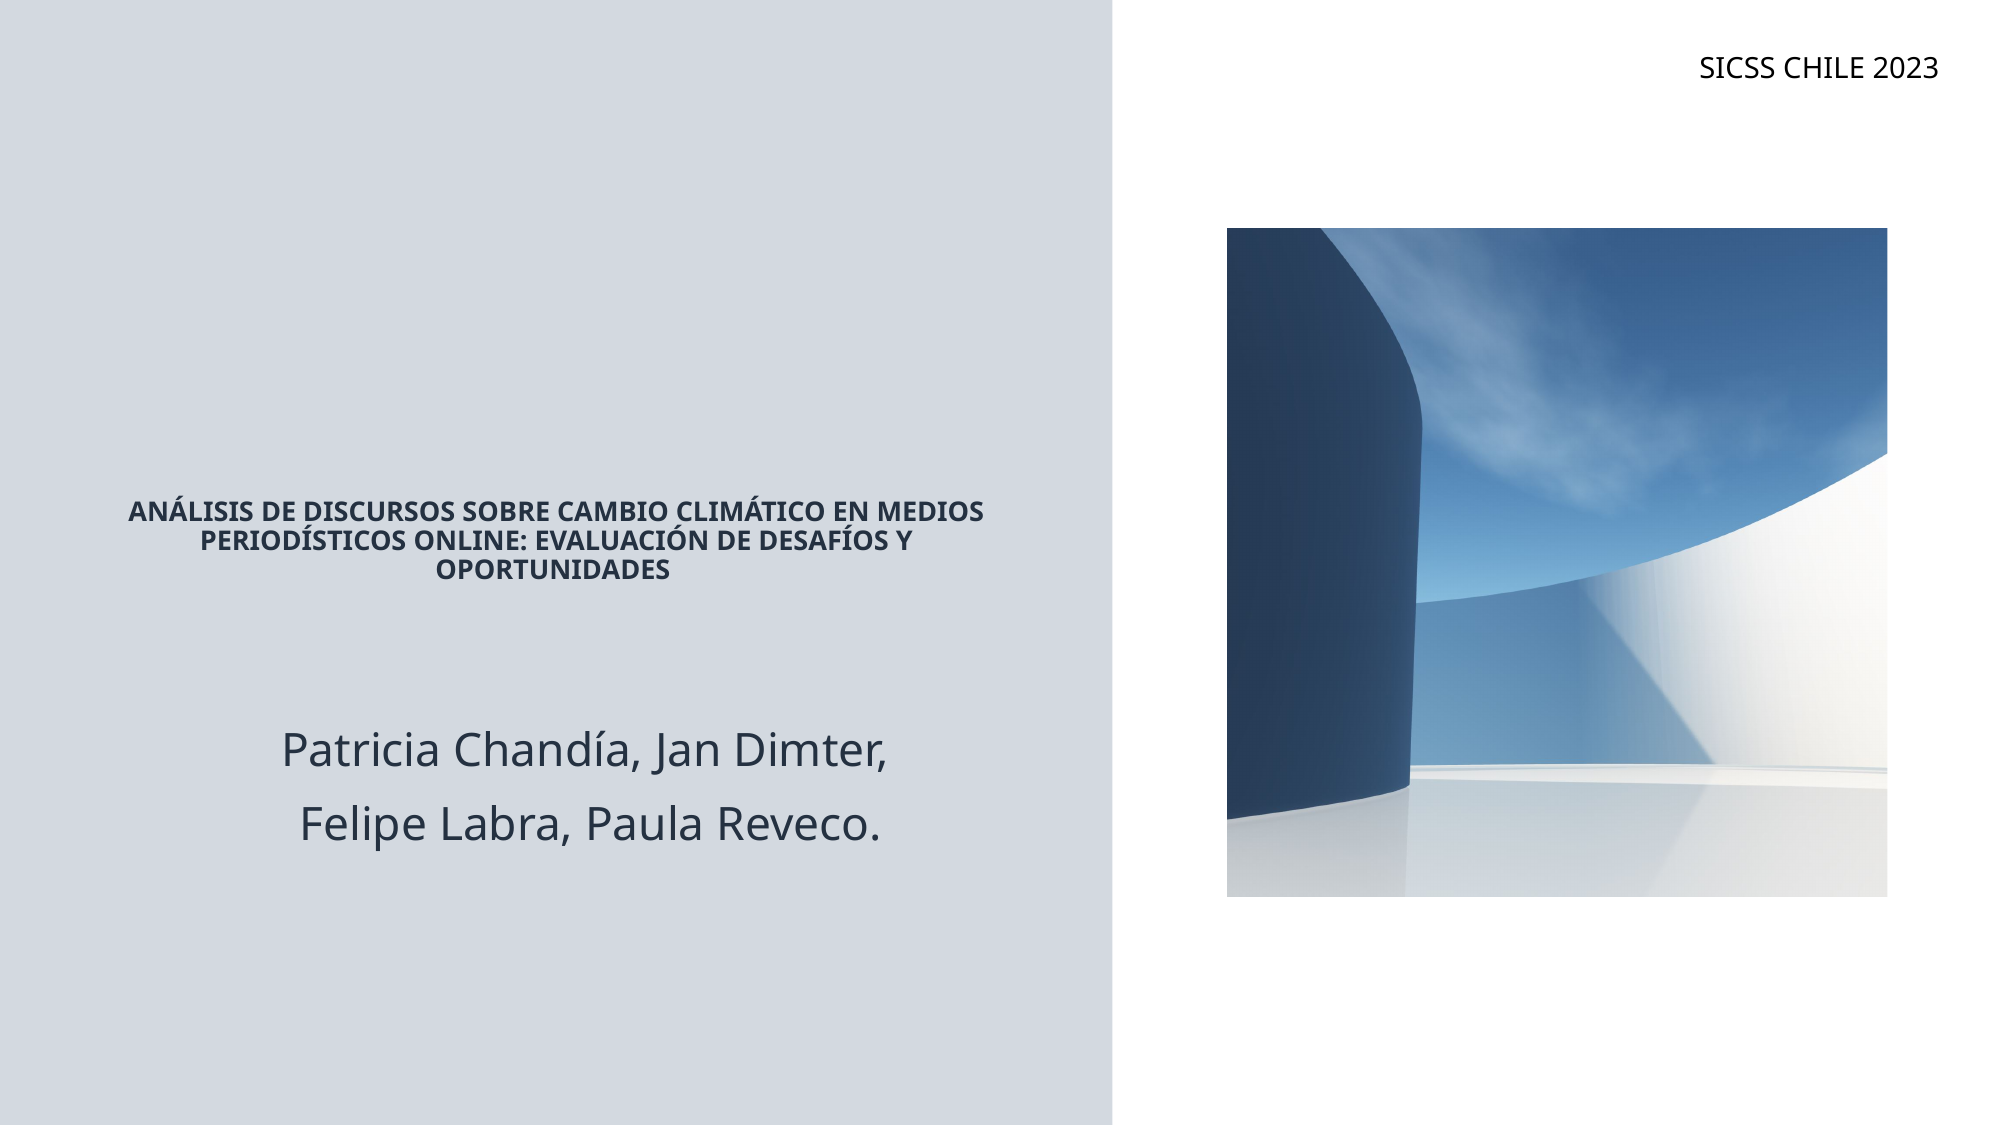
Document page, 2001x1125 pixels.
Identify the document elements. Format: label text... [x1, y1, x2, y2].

title ANÁLISIS DE DISCURSOS SOBRE CAMBIO CLIMÁTICO EN MEDIOS PERIODÍSTICOS ONLINE: EVALUACIÓN DE DESAFÍOS Y OPORTUNIDADES [105, 406, 1007, 621]
text_box SICSS CHILE 2023 [1684, 34, 2000, 100]
subtitle Patricia Chandía, Jan Dimter, Felipe Labra, Paula Reveco. [0, 712, 1113, 1125]
text_box [0, 0, 1113, 712]
picture [1226, 228, 1888, 897]
text_box [1113, 0, 2000, 1125]
